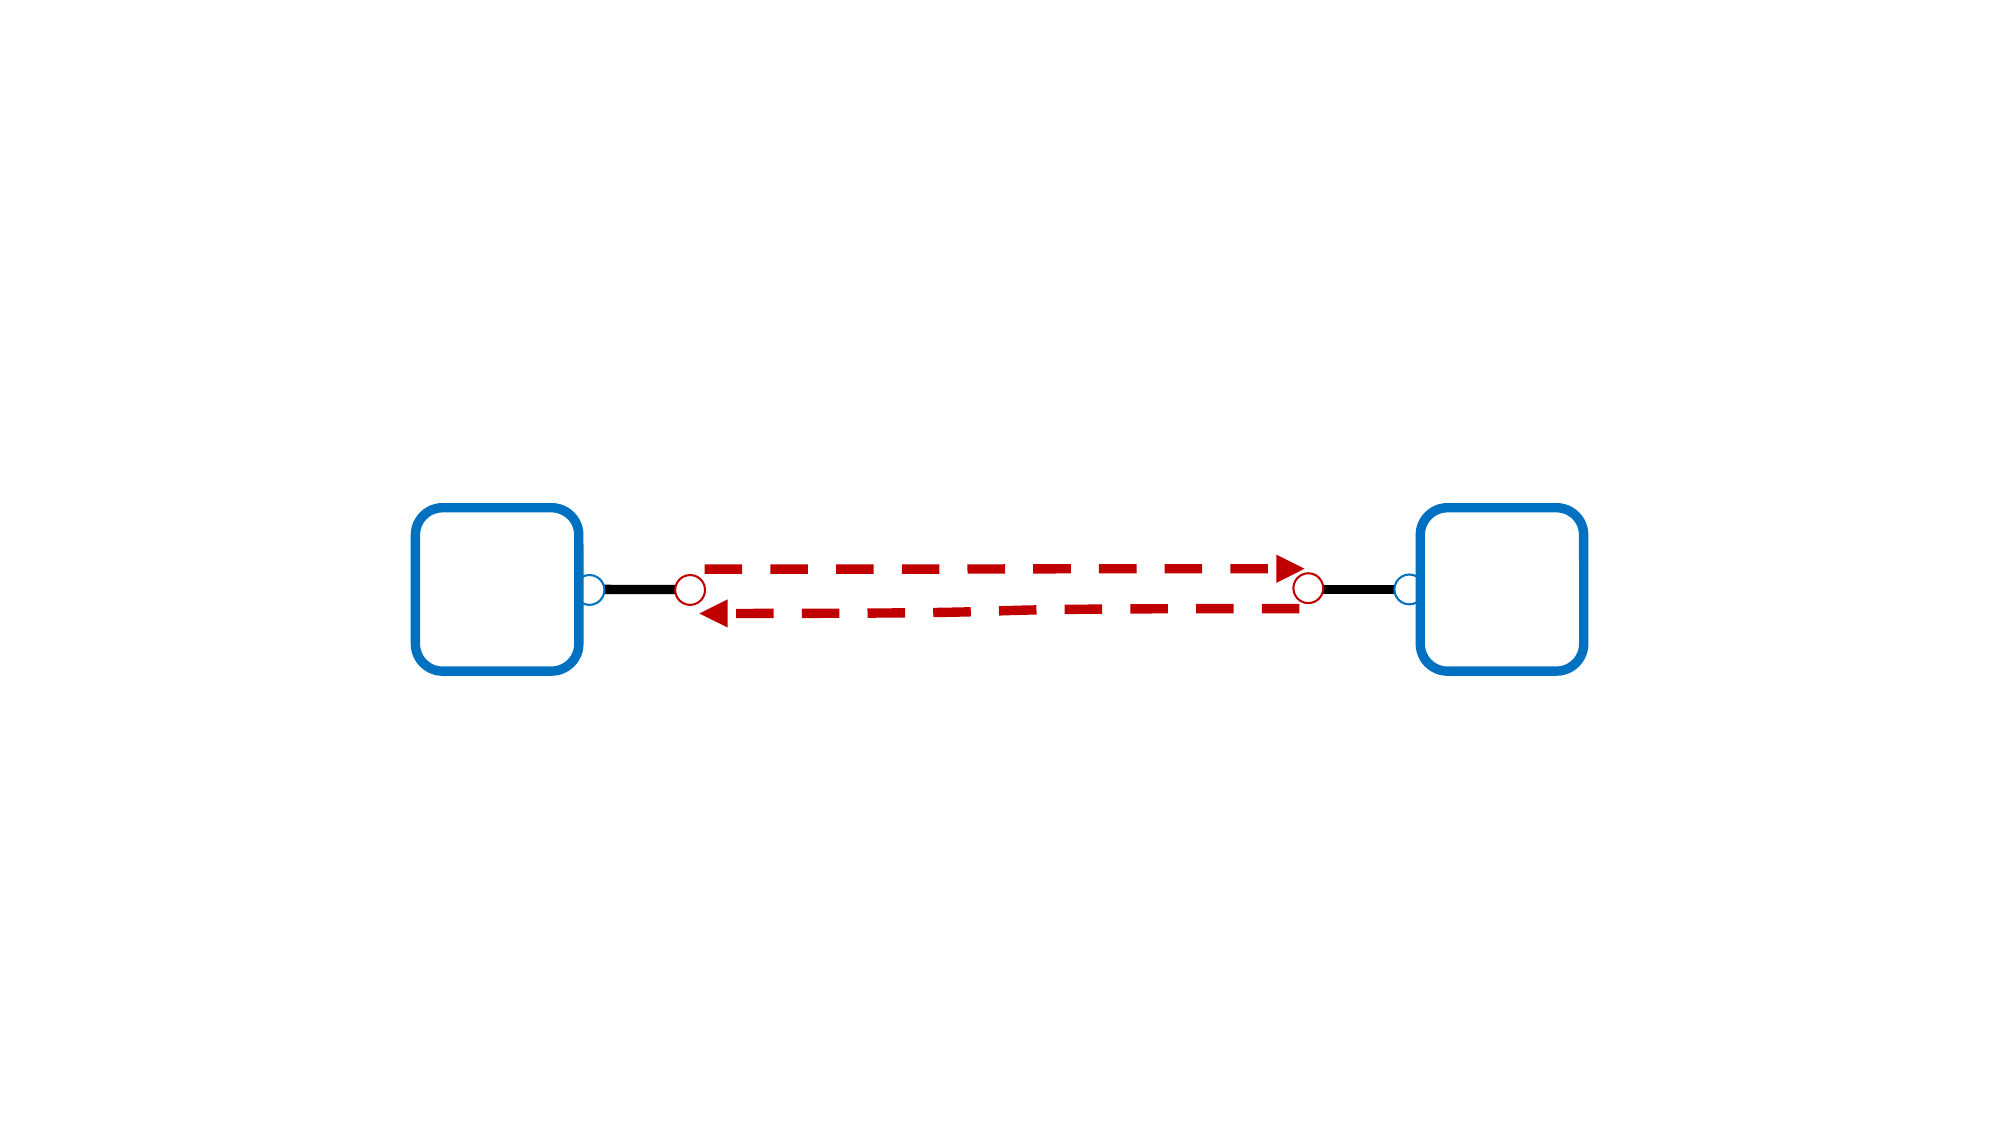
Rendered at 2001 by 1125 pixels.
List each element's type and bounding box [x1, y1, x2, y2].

text_box [1393, 573, 1419, 606]
text_box [414, 506, 580, 673]
text_box [1419, 506, 1585, 673]
text_box [580, 573, 606, 589]
text_box [674, 573, 707, 606]
text_box [1292, 572, 1325, 605]
text_box [580, 590, 606, 606]
text_box [996, 310, 1002, 911]
